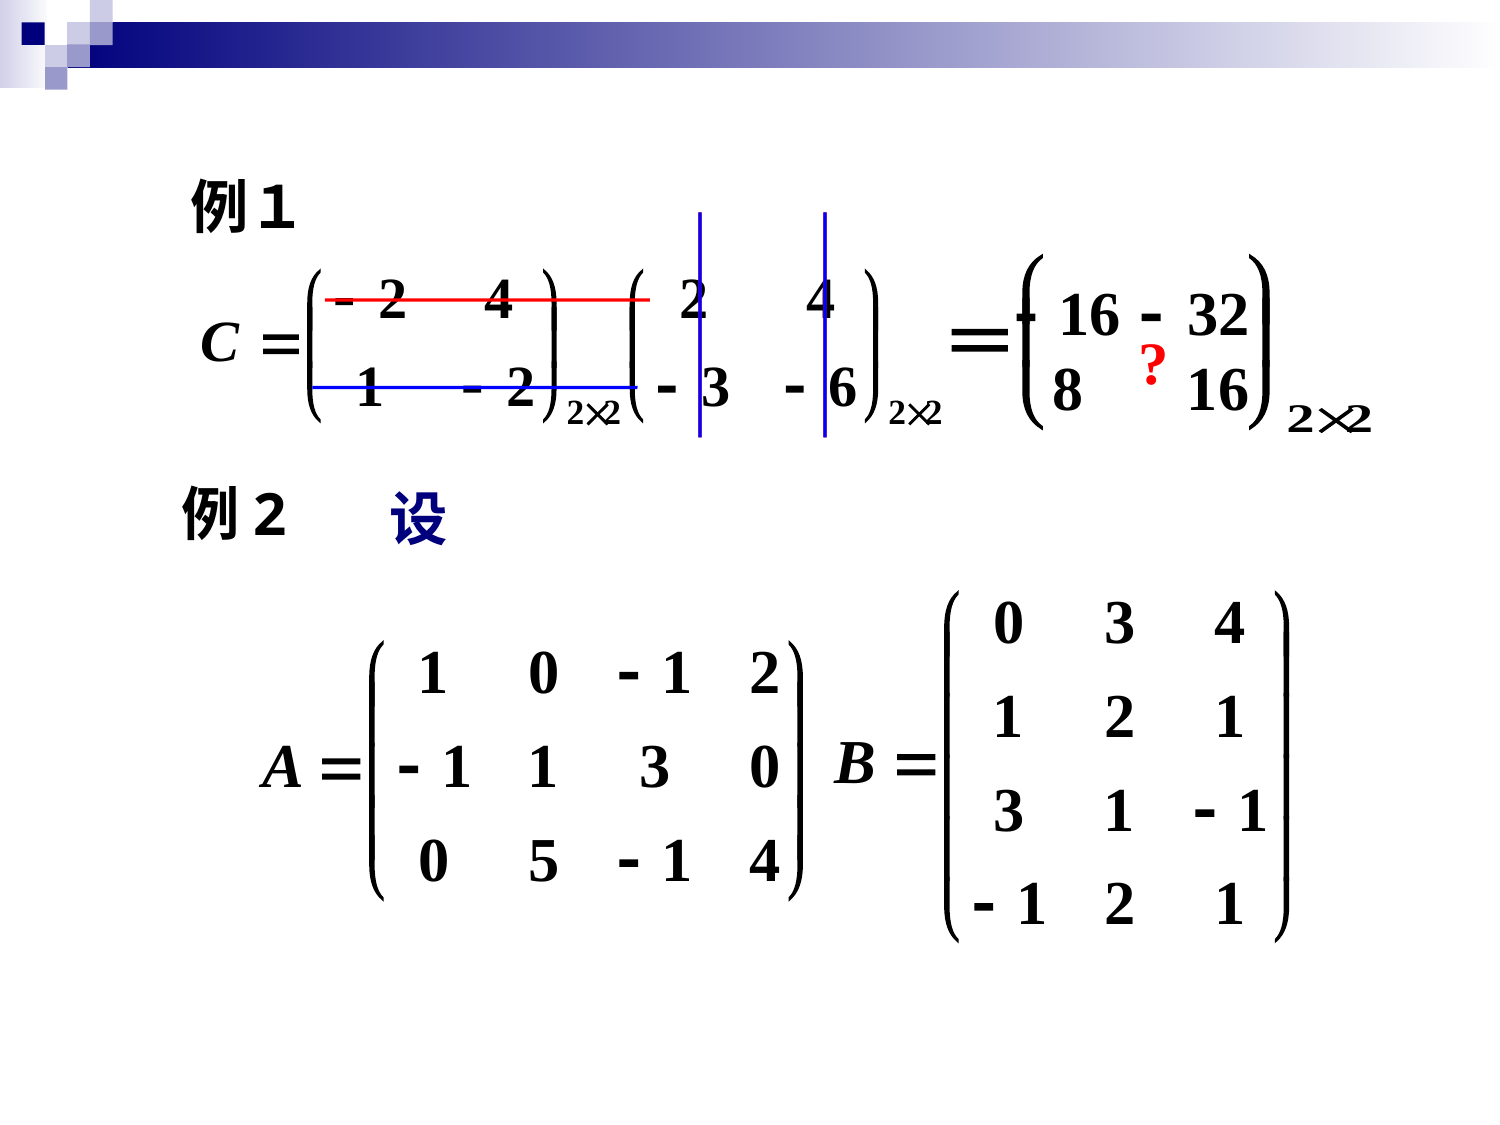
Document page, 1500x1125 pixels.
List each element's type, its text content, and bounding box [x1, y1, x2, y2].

text_box 例１ [175, 162, 323, 248]
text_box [1137, 287, 1253, 342]
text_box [253, 474, 1301, 947]
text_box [1137, 337, 1169, 390]
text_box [937, 249, 1378, 439]
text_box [1187, 362, 1252, 417]
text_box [1049, 362, 1086, 417]
text_box 例2 [166, 469, 302, 555]
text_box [198, 265, 932, 431]
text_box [1012, 287, 1123, 342]
